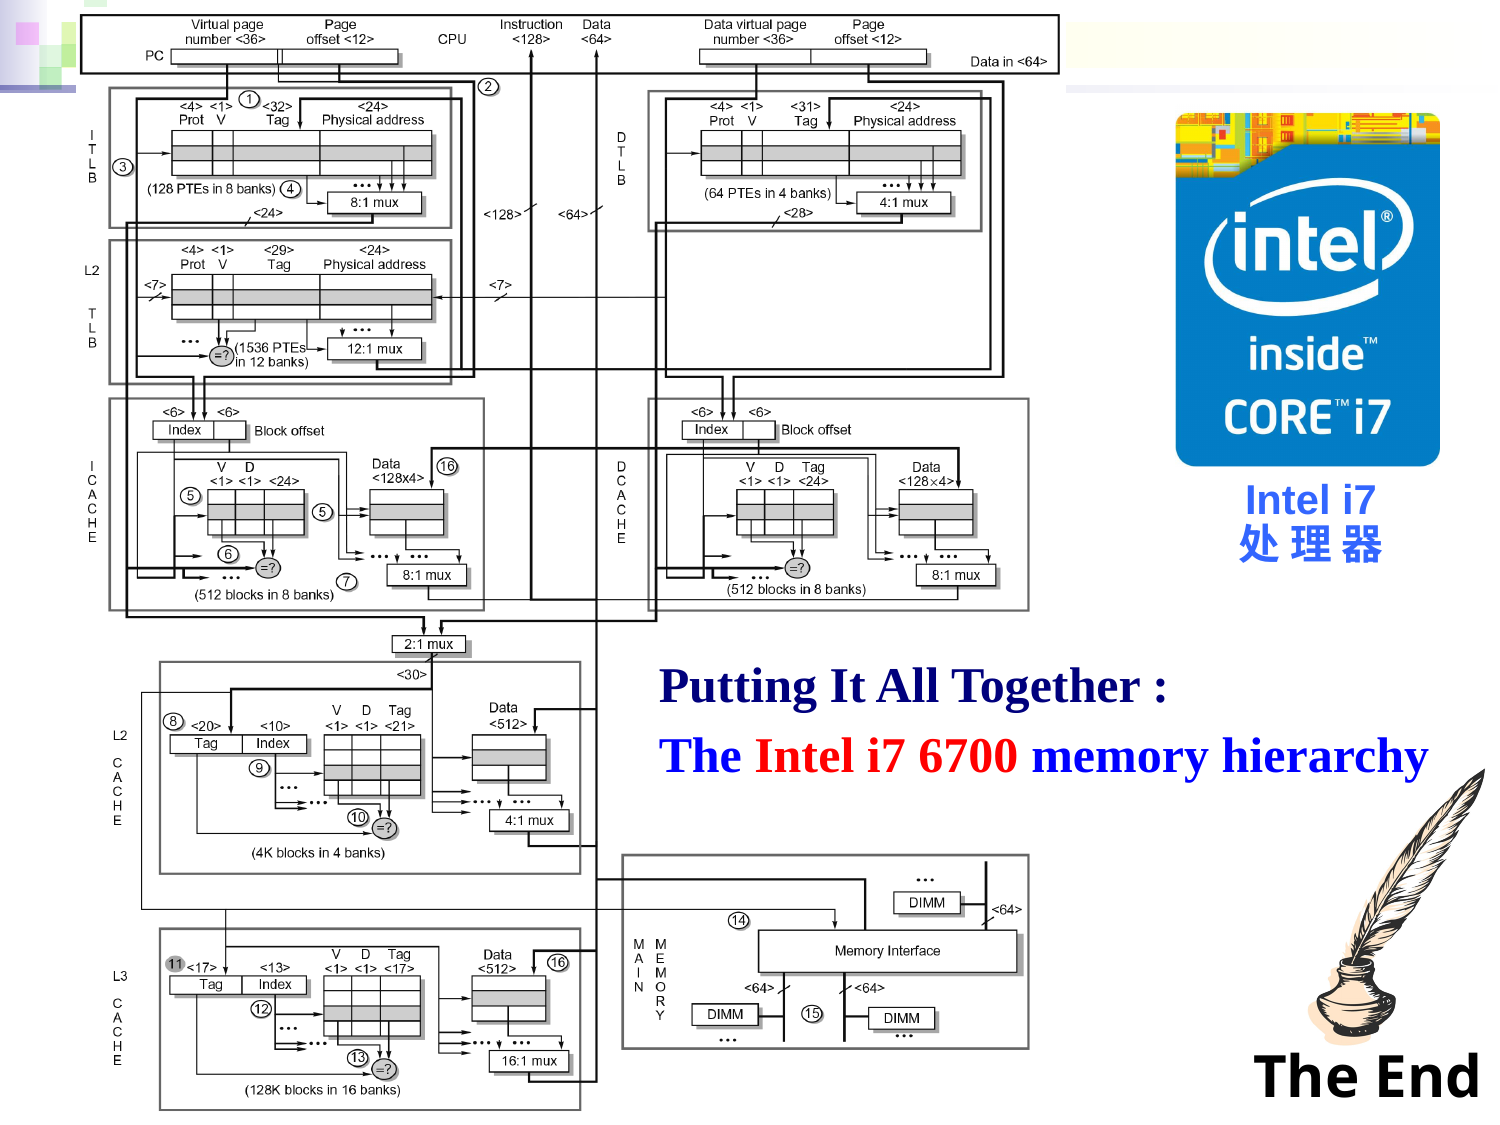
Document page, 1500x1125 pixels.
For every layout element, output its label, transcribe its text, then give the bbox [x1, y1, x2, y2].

picture [1174, 104, 1441, 467]
picture [1304, 764, 1490, 1051]
text_box The End [1238, 1031, 1498, 1117]
list Putting It All Together : The Intel i7 6700 memory hierarchy [1069, 644, 1483, 799]
picture [76, 6, 1066, 1118]
text_box Intel i7 处 理 器 [1186, 475, 1436, 589]
